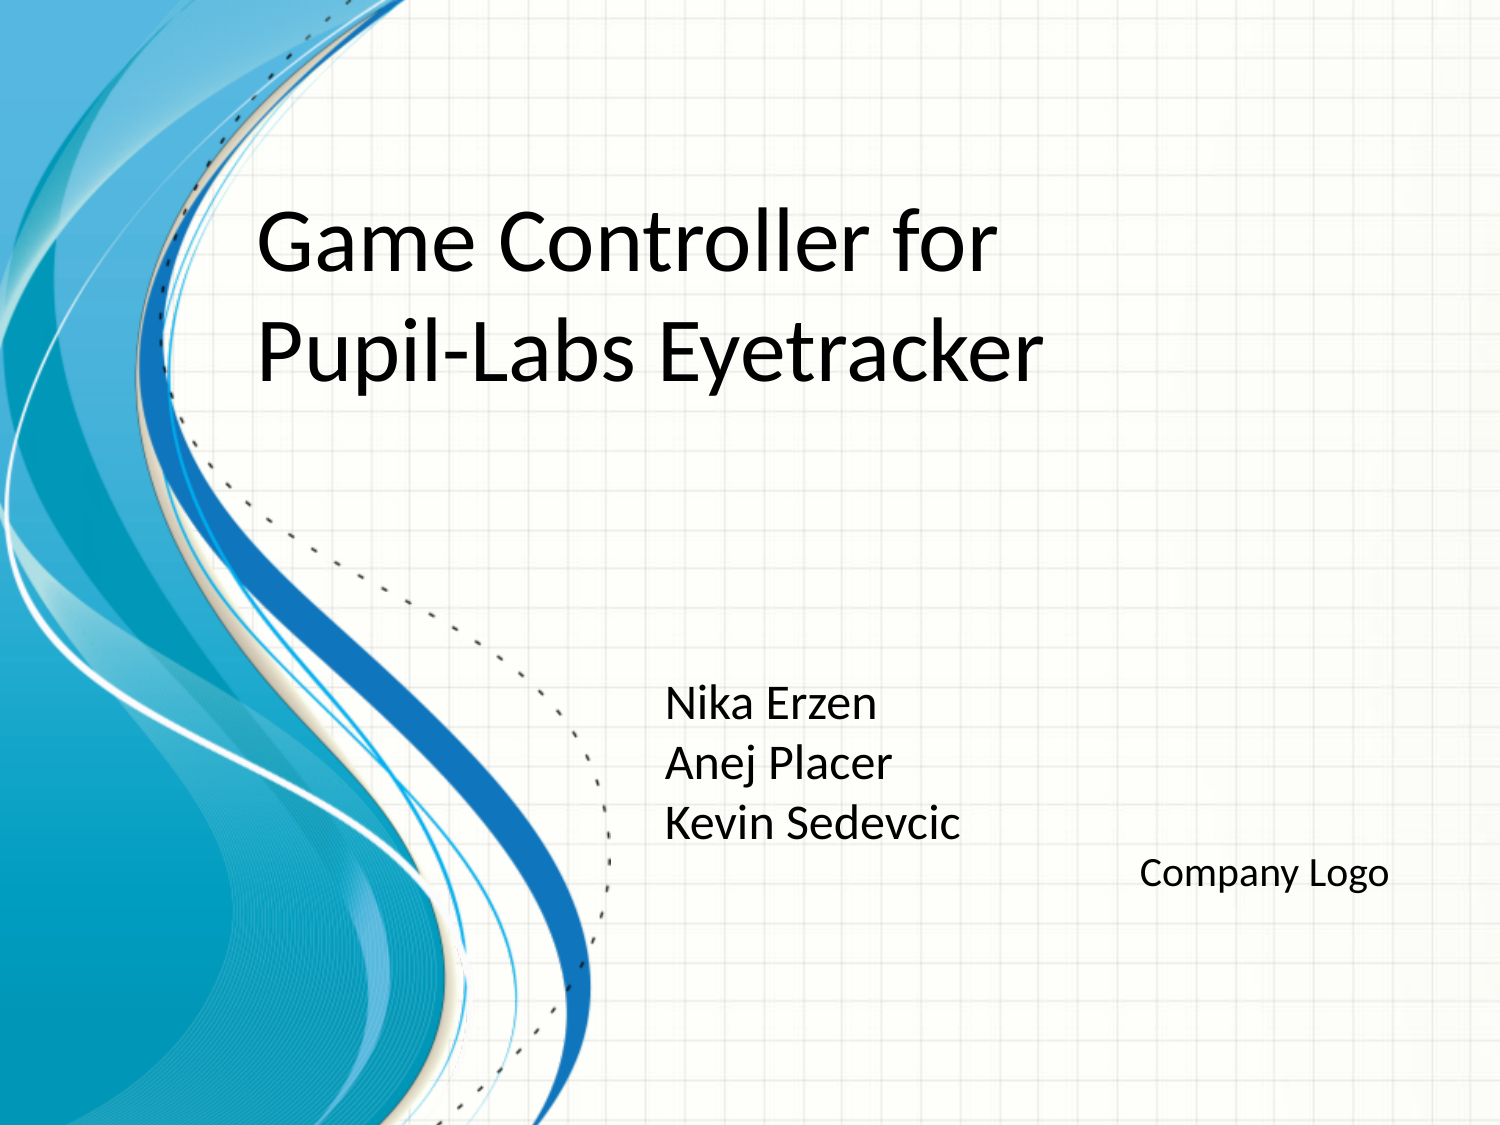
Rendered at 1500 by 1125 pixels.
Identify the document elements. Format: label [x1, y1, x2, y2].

title [242, 172, 1439, 510]
subtitle [650, 662, 1063, 952]
